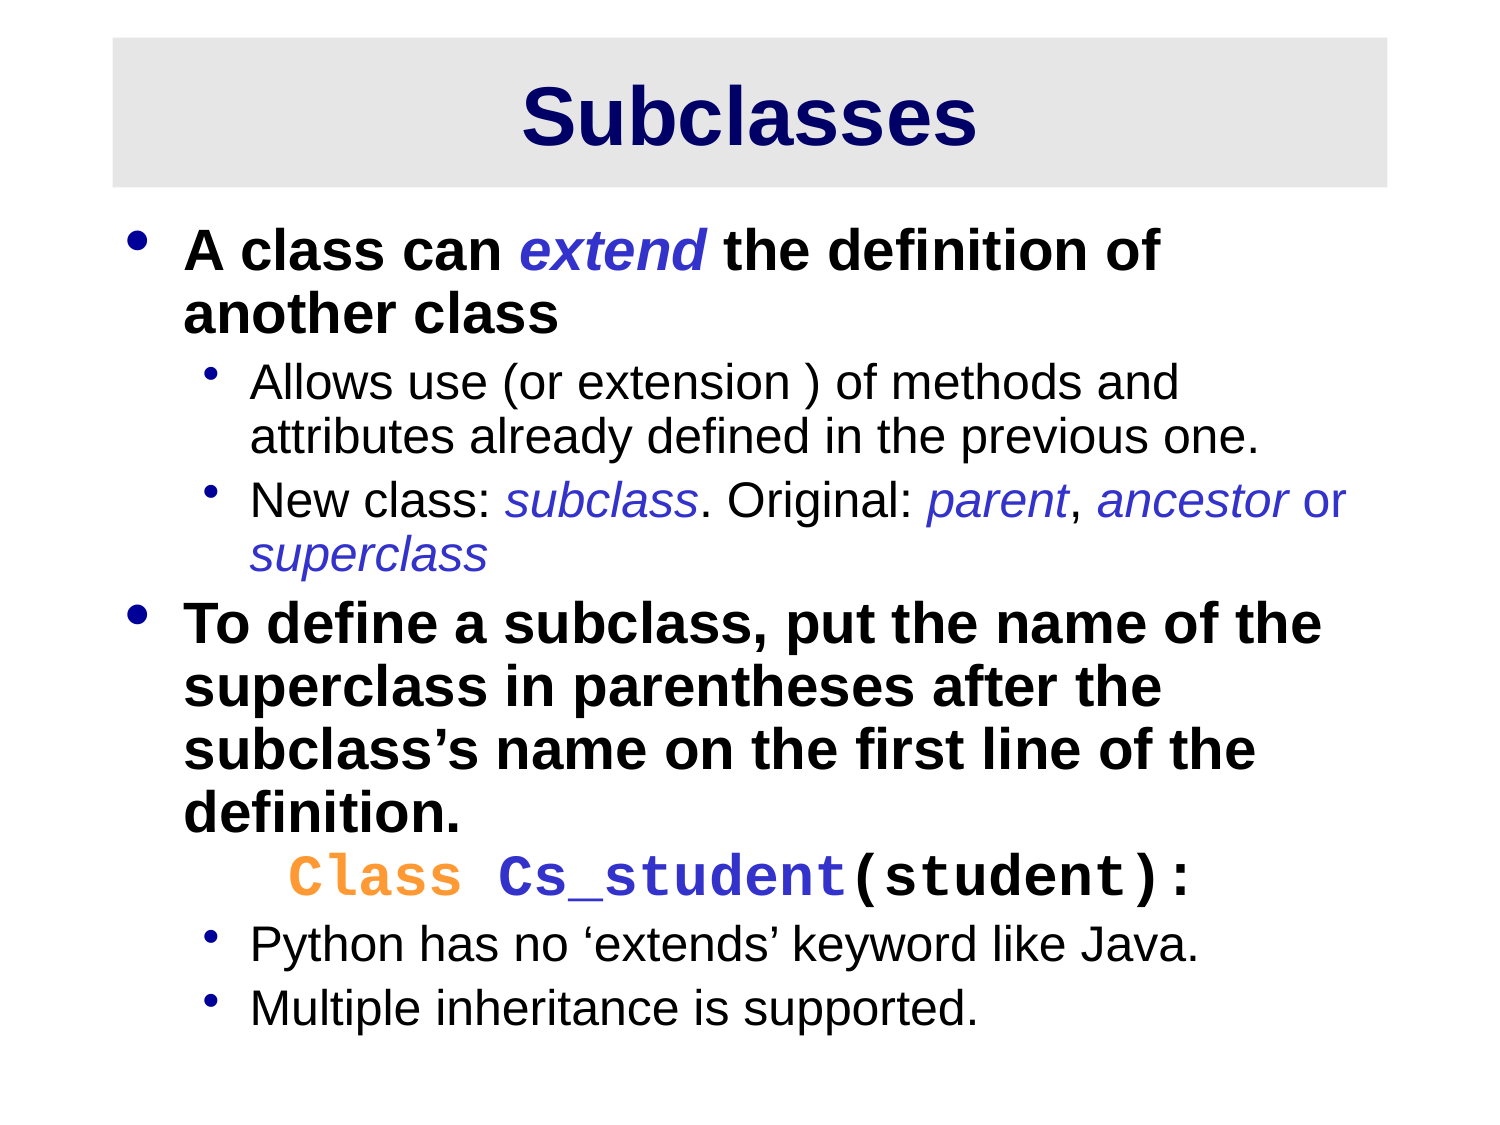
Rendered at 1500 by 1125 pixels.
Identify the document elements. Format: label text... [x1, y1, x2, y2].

title Subclasses [112, 37, 1388, 188]
list A class can extend the definition of another class Allows use (or extension ) of methods and attributes already defined in the previous one. New class: subclass. Original: parent, ancestor or superclass To define a subclass, put the name of the superclass in parentheses after the subclass’s name on the first line of the definition. Class Cs_student(student): Python has no ‘extends’ keyword like Java. Multiple inheritance is supported. [112, 212, 1388, 1088]
